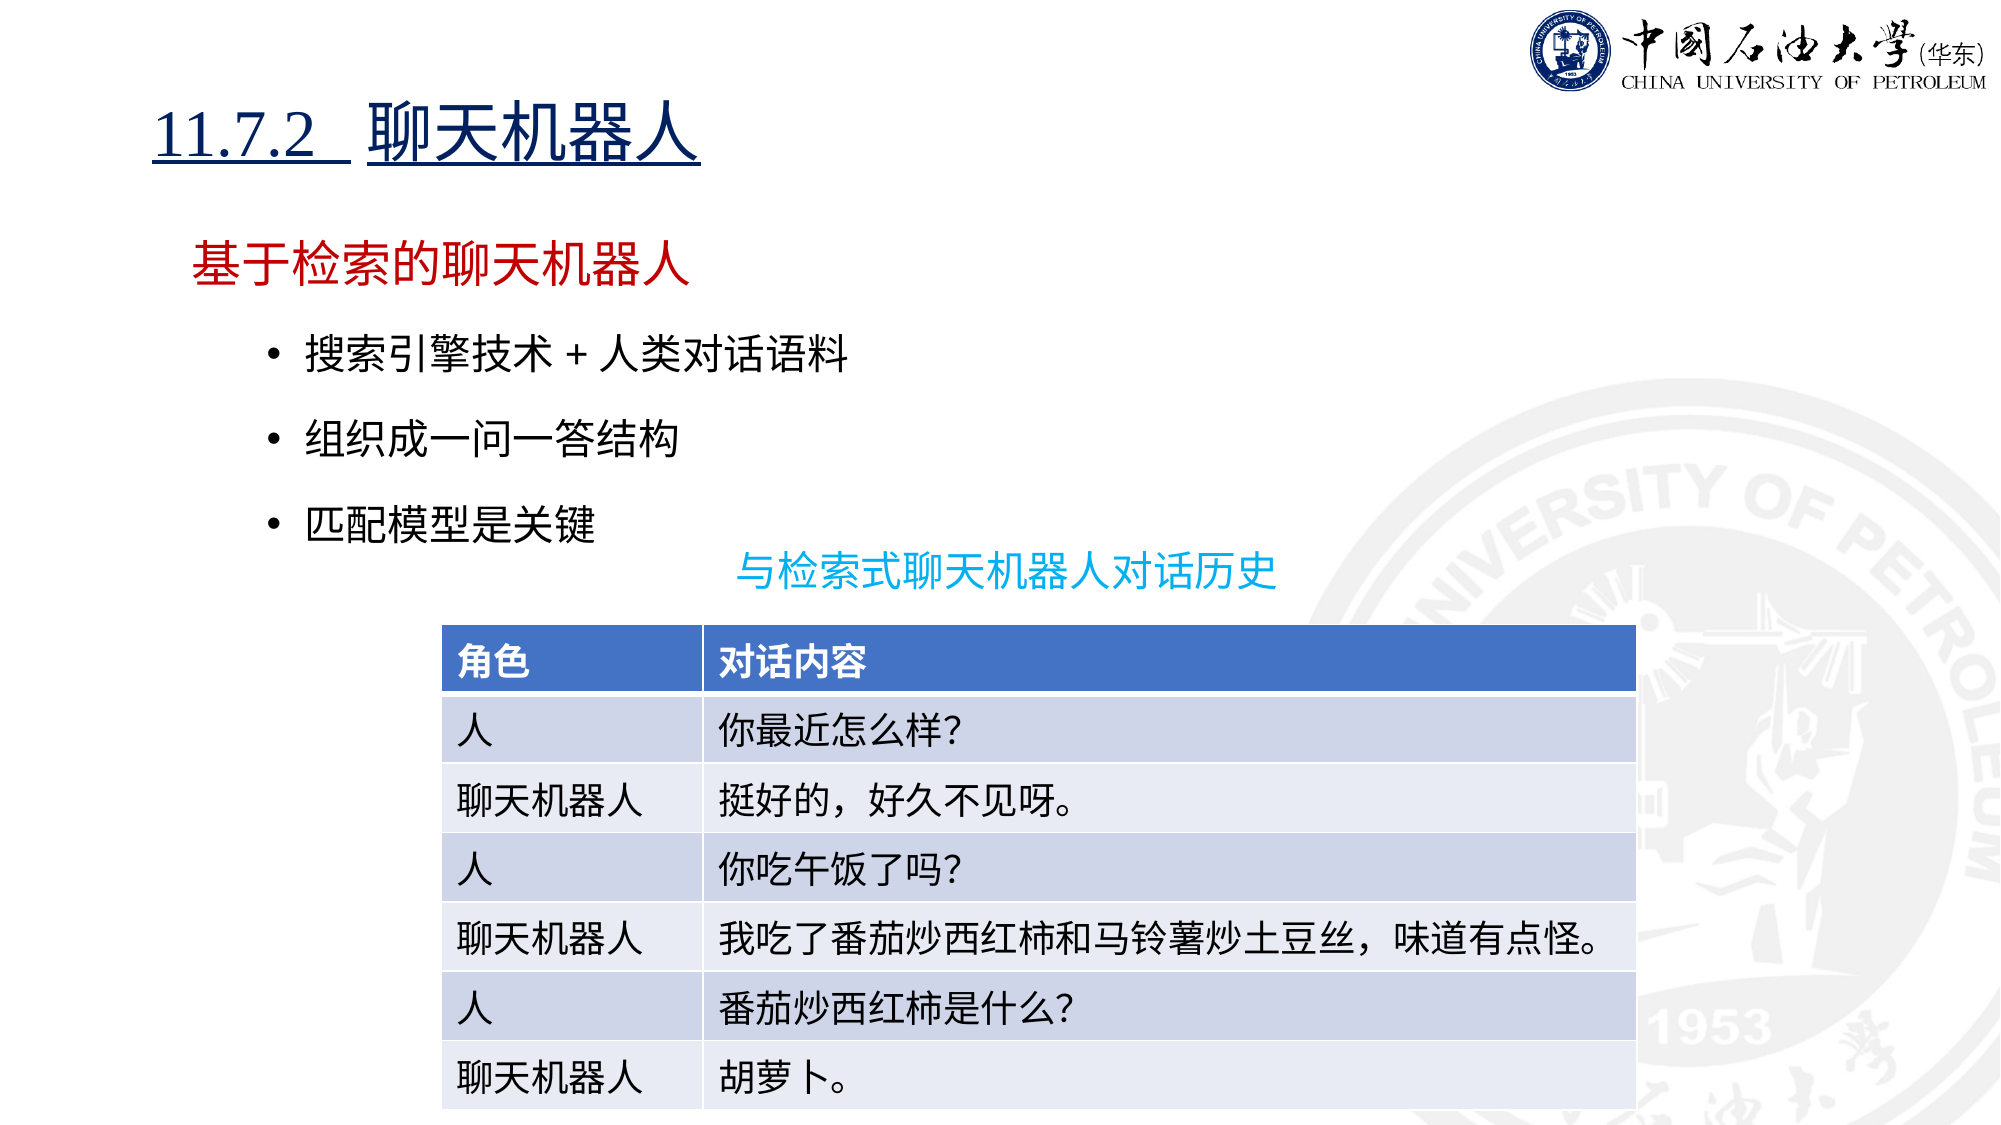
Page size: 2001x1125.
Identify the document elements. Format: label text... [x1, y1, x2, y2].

table_cell 聊天机器人 [442, 764, 702, 832]
table_cell 人 [442, 972, 702, 1040]
table_cell 人 [442, 697, 702, 762]
table_header 对话内容 [704, 625, 1636, 691]
table_cell 人 [442, 833, 702, 901]
table_cell 番茄炒西红柿是什么？ [704, 972, 1636, 1040]
table_cell 我吃了番茄炒西红柿和马铃薯炒土豆丝，味道有点怪。 [704, 903, 1636, 970]
table_cell 聊天机器人 [442, 1041, 702, 1109]
table_cell 你最近怎么样？ [704, 697, 1636, 762]
text_box 与检索式聊天机器人对话历史 [720, 537, 1386, 602]
table_cell 挺好的，好久不见呀。 [704, 764, 1636, 832]
list 基于检索的聊天机器人 搜索引擎技术+人类对话语料 组织成一问一答结构 匹配模型是关键 [176, 194, 1902, 625]
text_box 11.7.2 聊天机器人 [137, 59, 1071, 210]
picture [0, 0, 2001, 1125]
table_header 角色 [442, 625, 702, 691]
table_cell 胡萝卜。 [704, 1041, 1636, 1109]
table_cell 你吃午饭了吗？ [704, 833, 1636, 901]
table_cell 聊天机器人 [442, 903, 702, 970]
